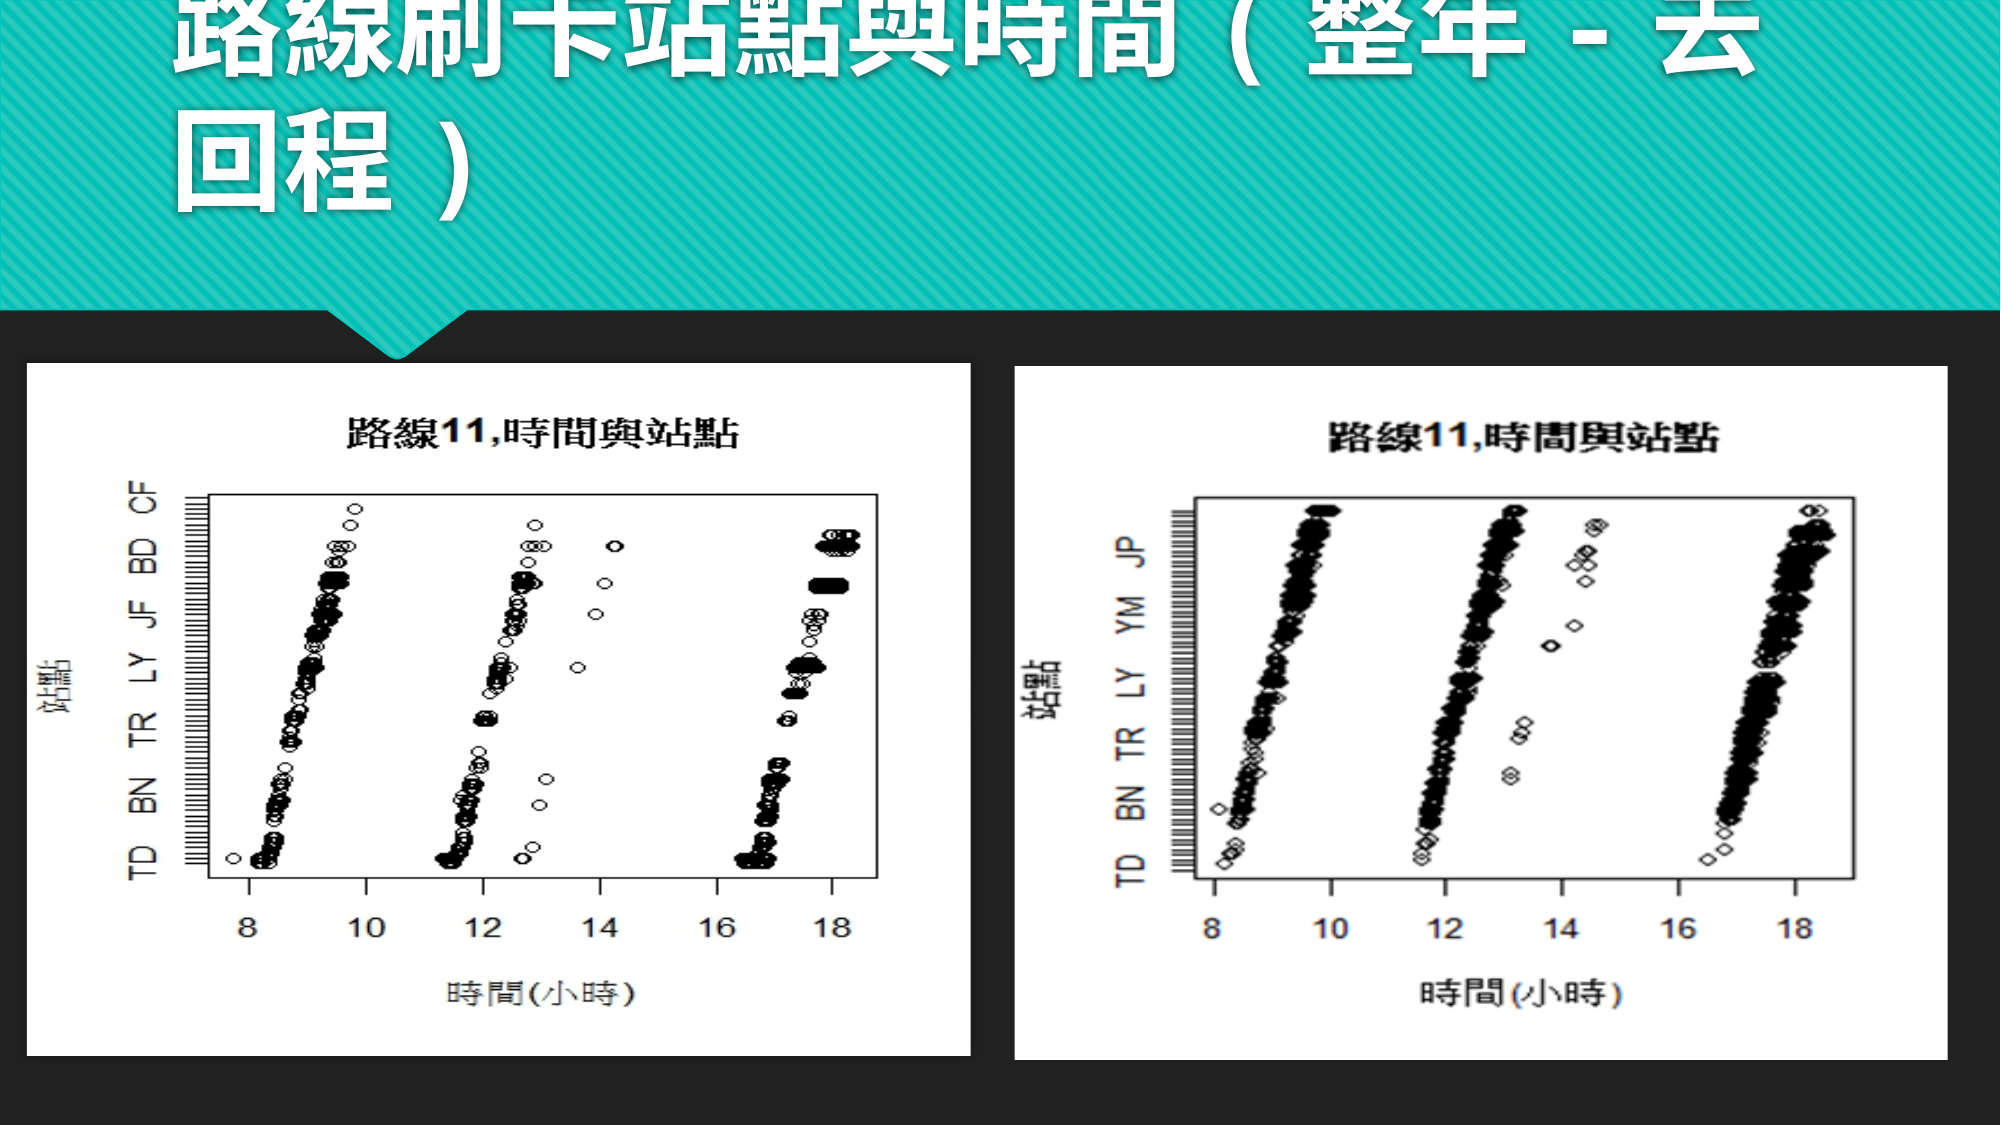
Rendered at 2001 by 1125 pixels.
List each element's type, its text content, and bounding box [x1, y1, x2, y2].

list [26, 362, 971, 1056]
title 路線刷卡站點與時間(整年-去回程) [155, 73, 1891, 233]
picture [1014, 365, 1948, 1061]
